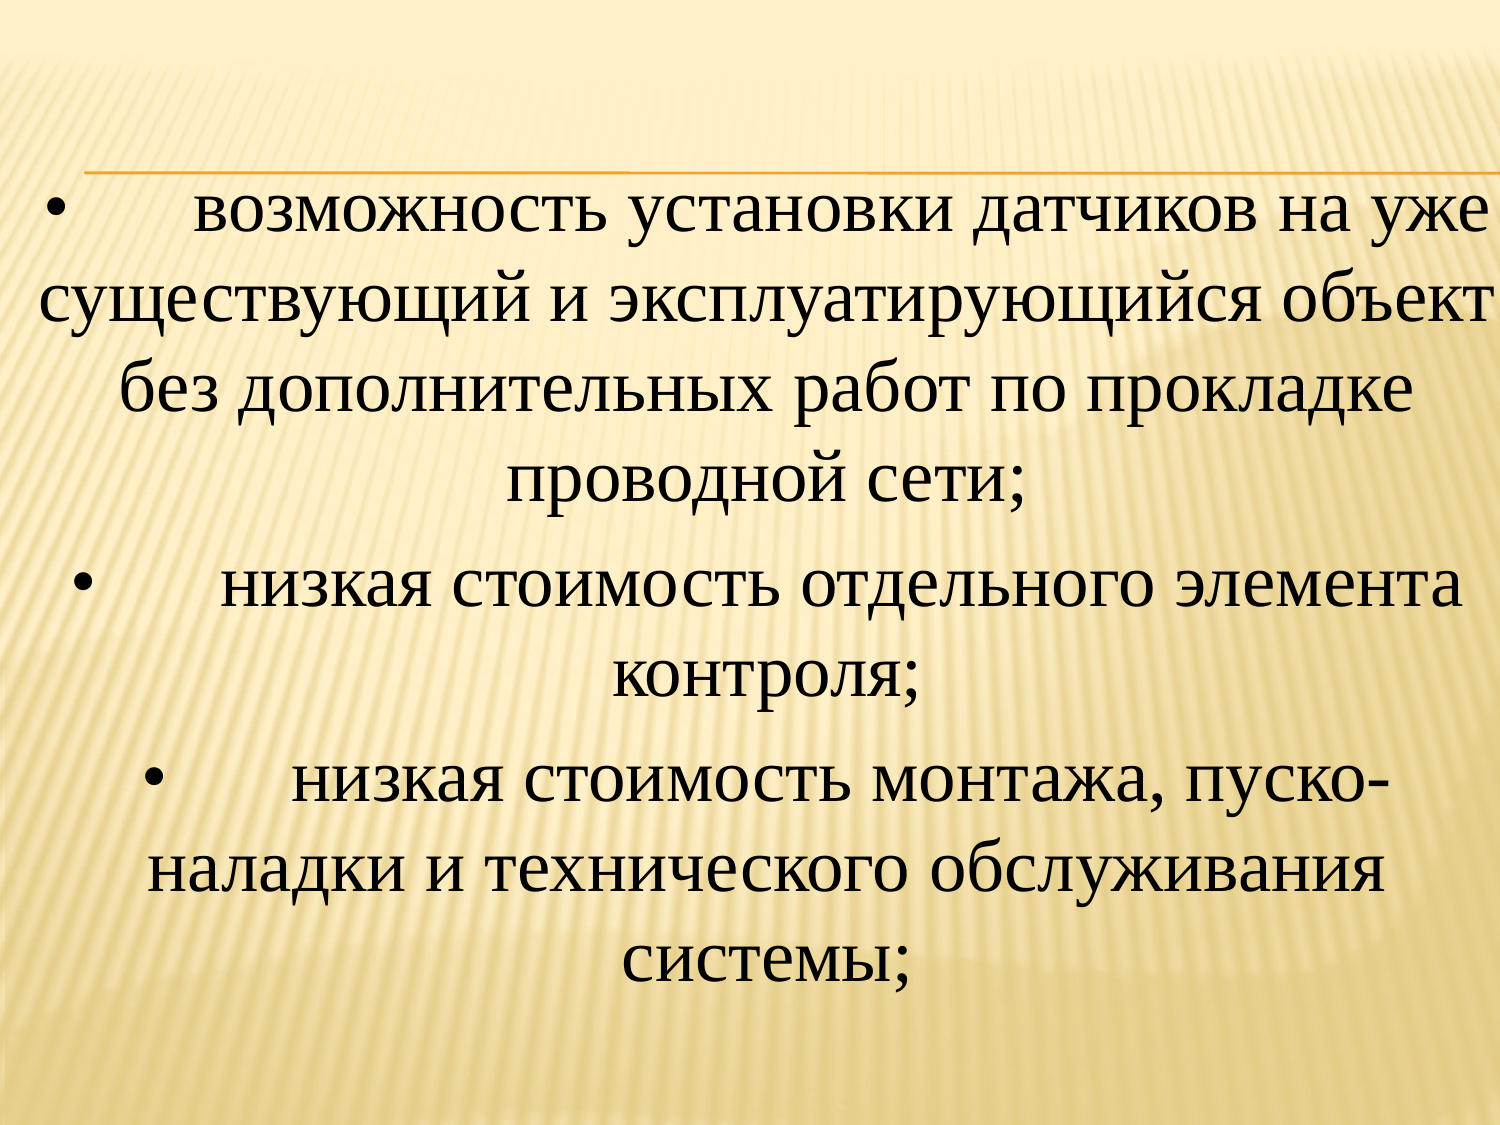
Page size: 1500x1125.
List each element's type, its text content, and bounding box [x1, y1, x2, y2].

list • возможность установки датчиков на уже существующий и эксплуатирующийся объект без дополнительных работ по прокладке проводной сети; • низкая стоимость отдельного элемента контроля; • низкая стоимость монтажа, пуско-наладки и технического обслуживания системы; [17, 149, 1500, 1125]
